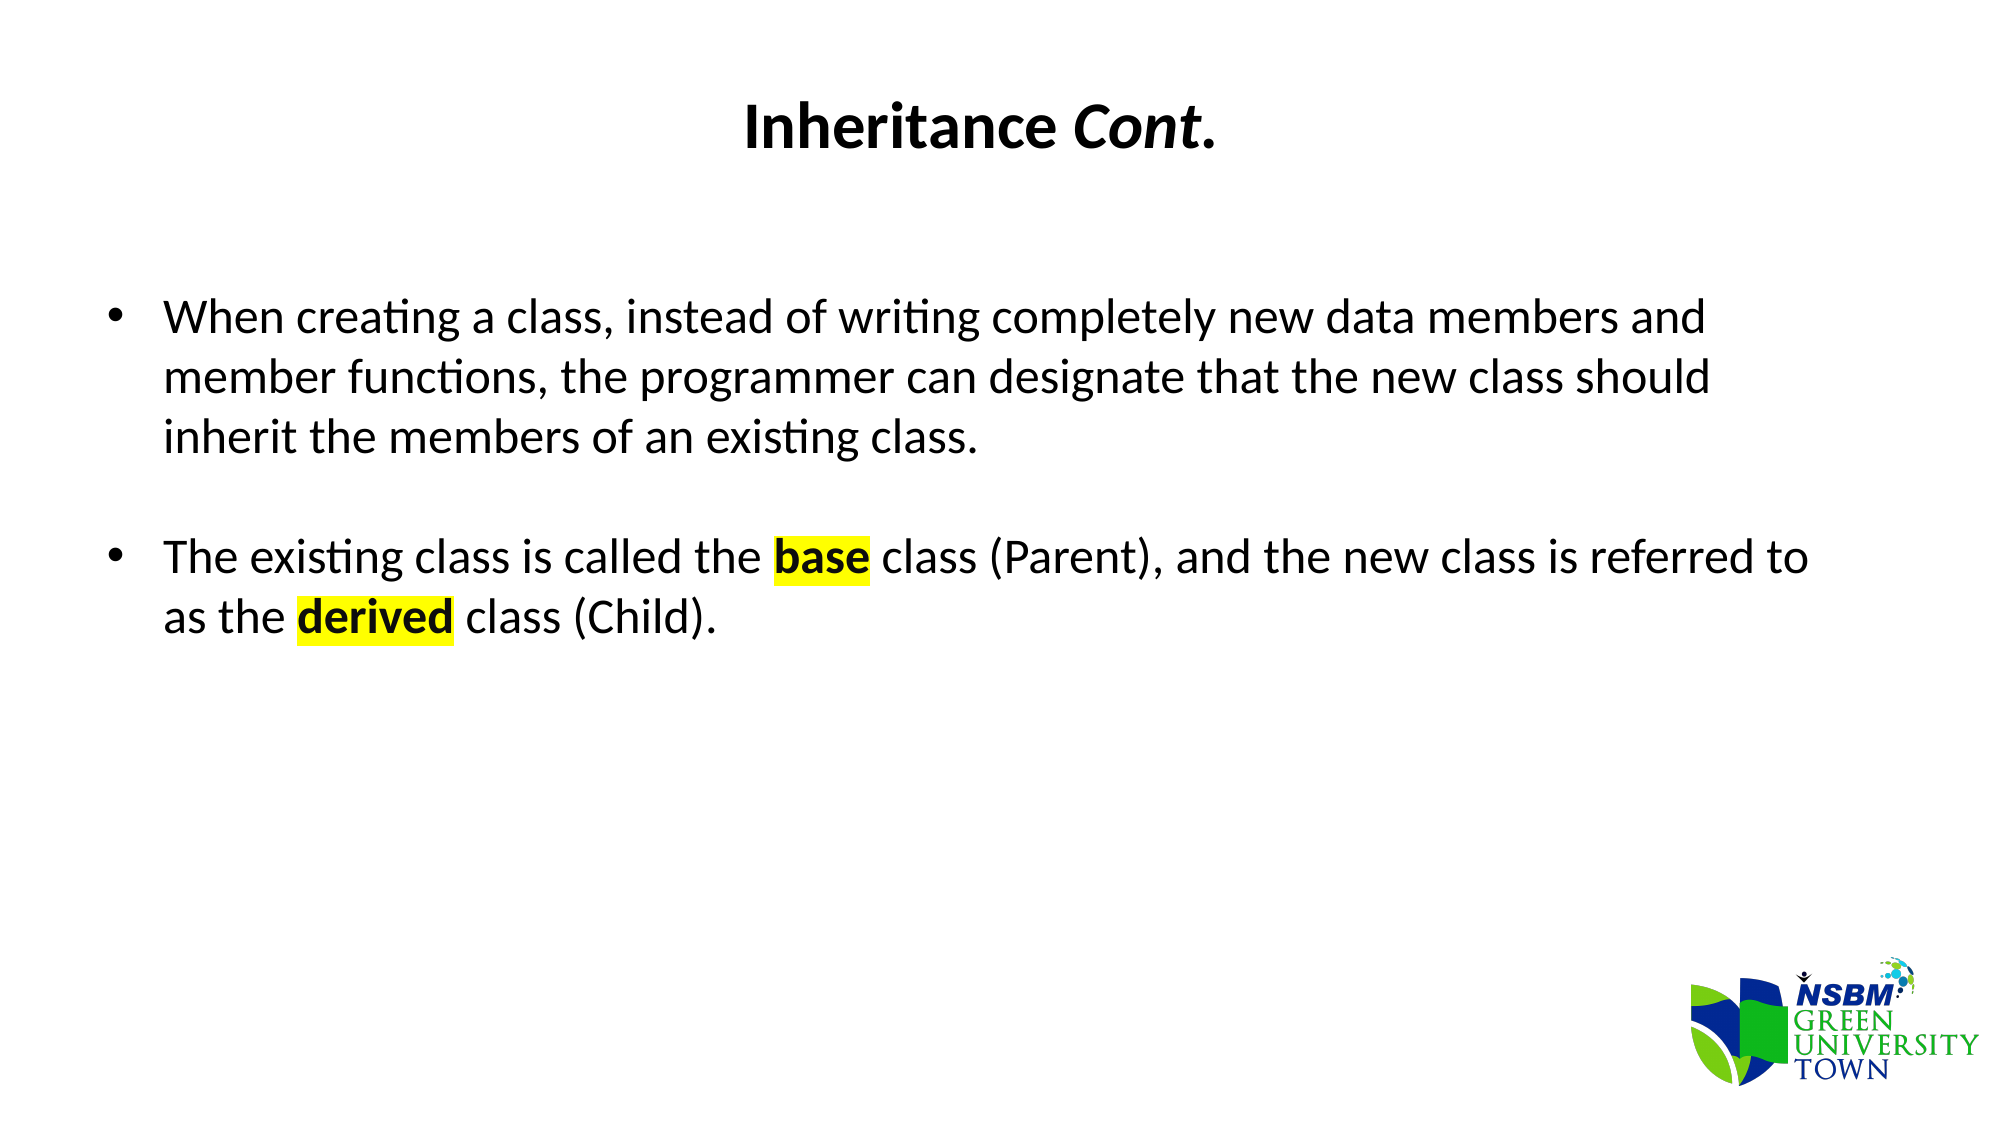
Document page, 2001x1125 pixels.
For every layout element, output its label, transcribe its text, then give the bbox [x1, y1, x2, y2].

picture [1691, 957, 1979, 1086]
text_box When creating a class, instead of writing completely new data members and member functions, the programmer can designate that the new class should inherit the members of an existing class. The existing class is called the base class (Parent), and the new class is referred to as the derived class (Child). [92, 216, 1870, 712]
text_box Inheritance Cont. [107, 74, 1870, 170]
